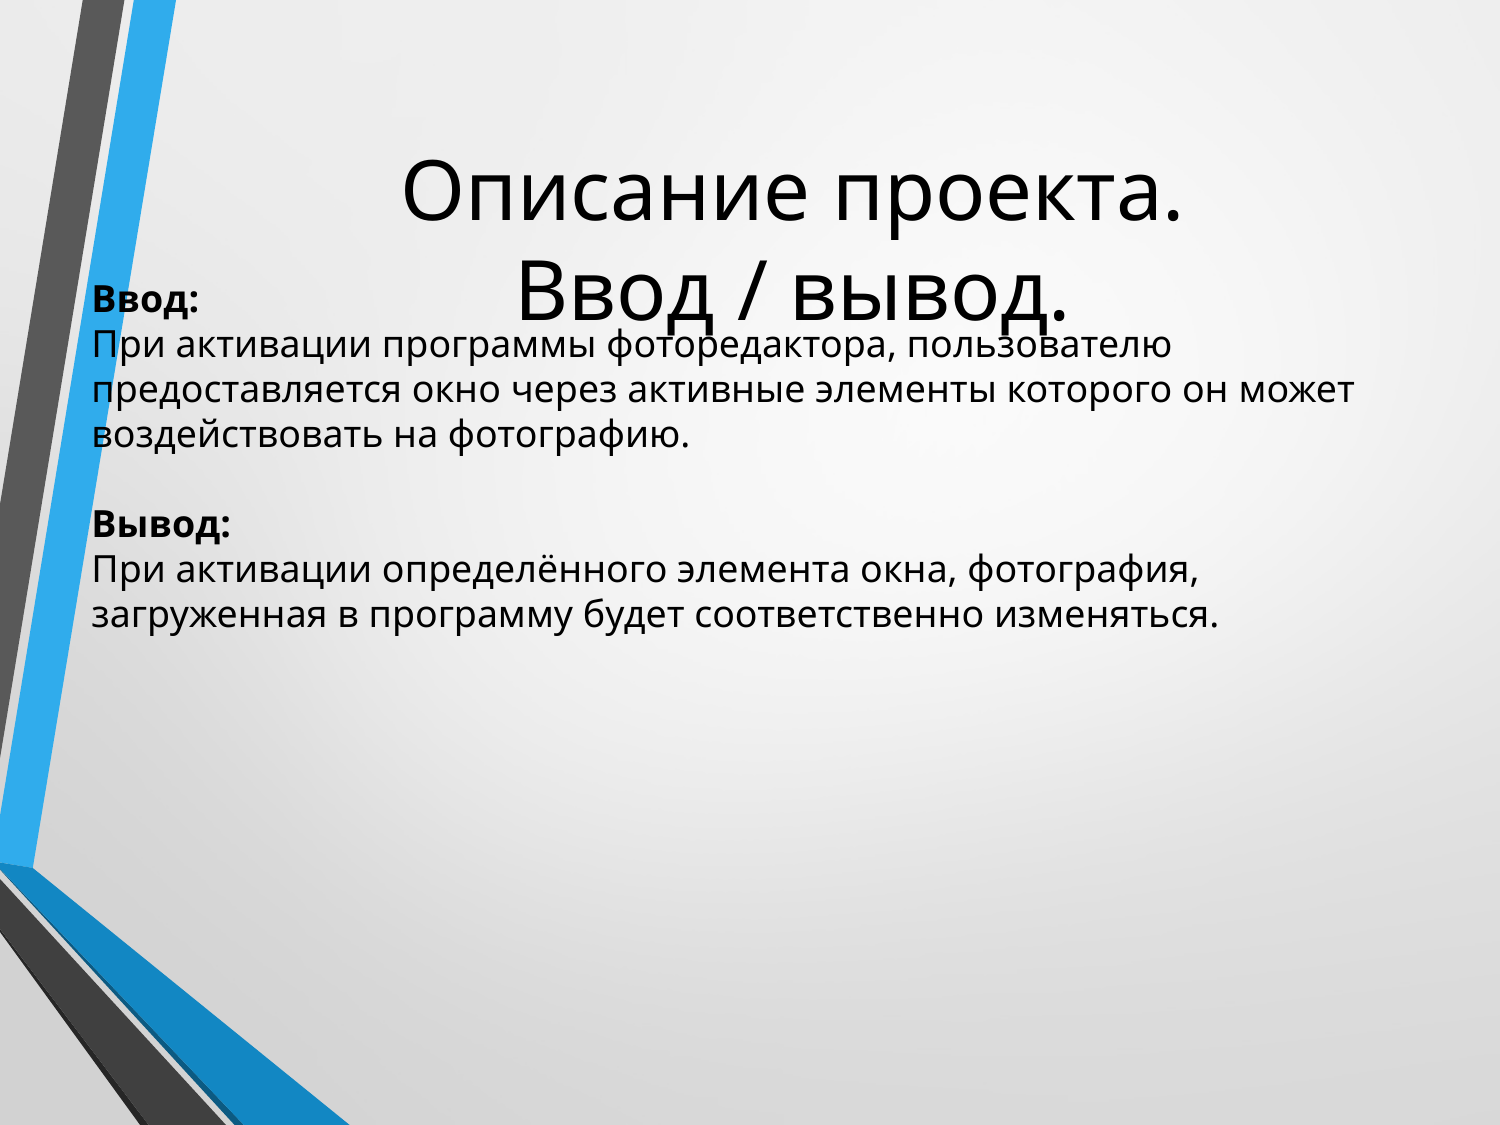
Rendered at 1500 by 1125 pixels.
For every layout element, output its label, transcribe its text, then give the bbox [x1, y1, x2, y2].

text_box Ввод: При активации программы фоторедактора, пользователю предоставляется окно через активные элементы которого он может воздействовать на фотографию. Вывод: При активации определённого элемента окна, фотография, загруженная в программу будет соответственно изменяться. [76, 267, 1436, 642]
title Описание проекта. Ввод / вывод. [161, 75, 1425, 267]
